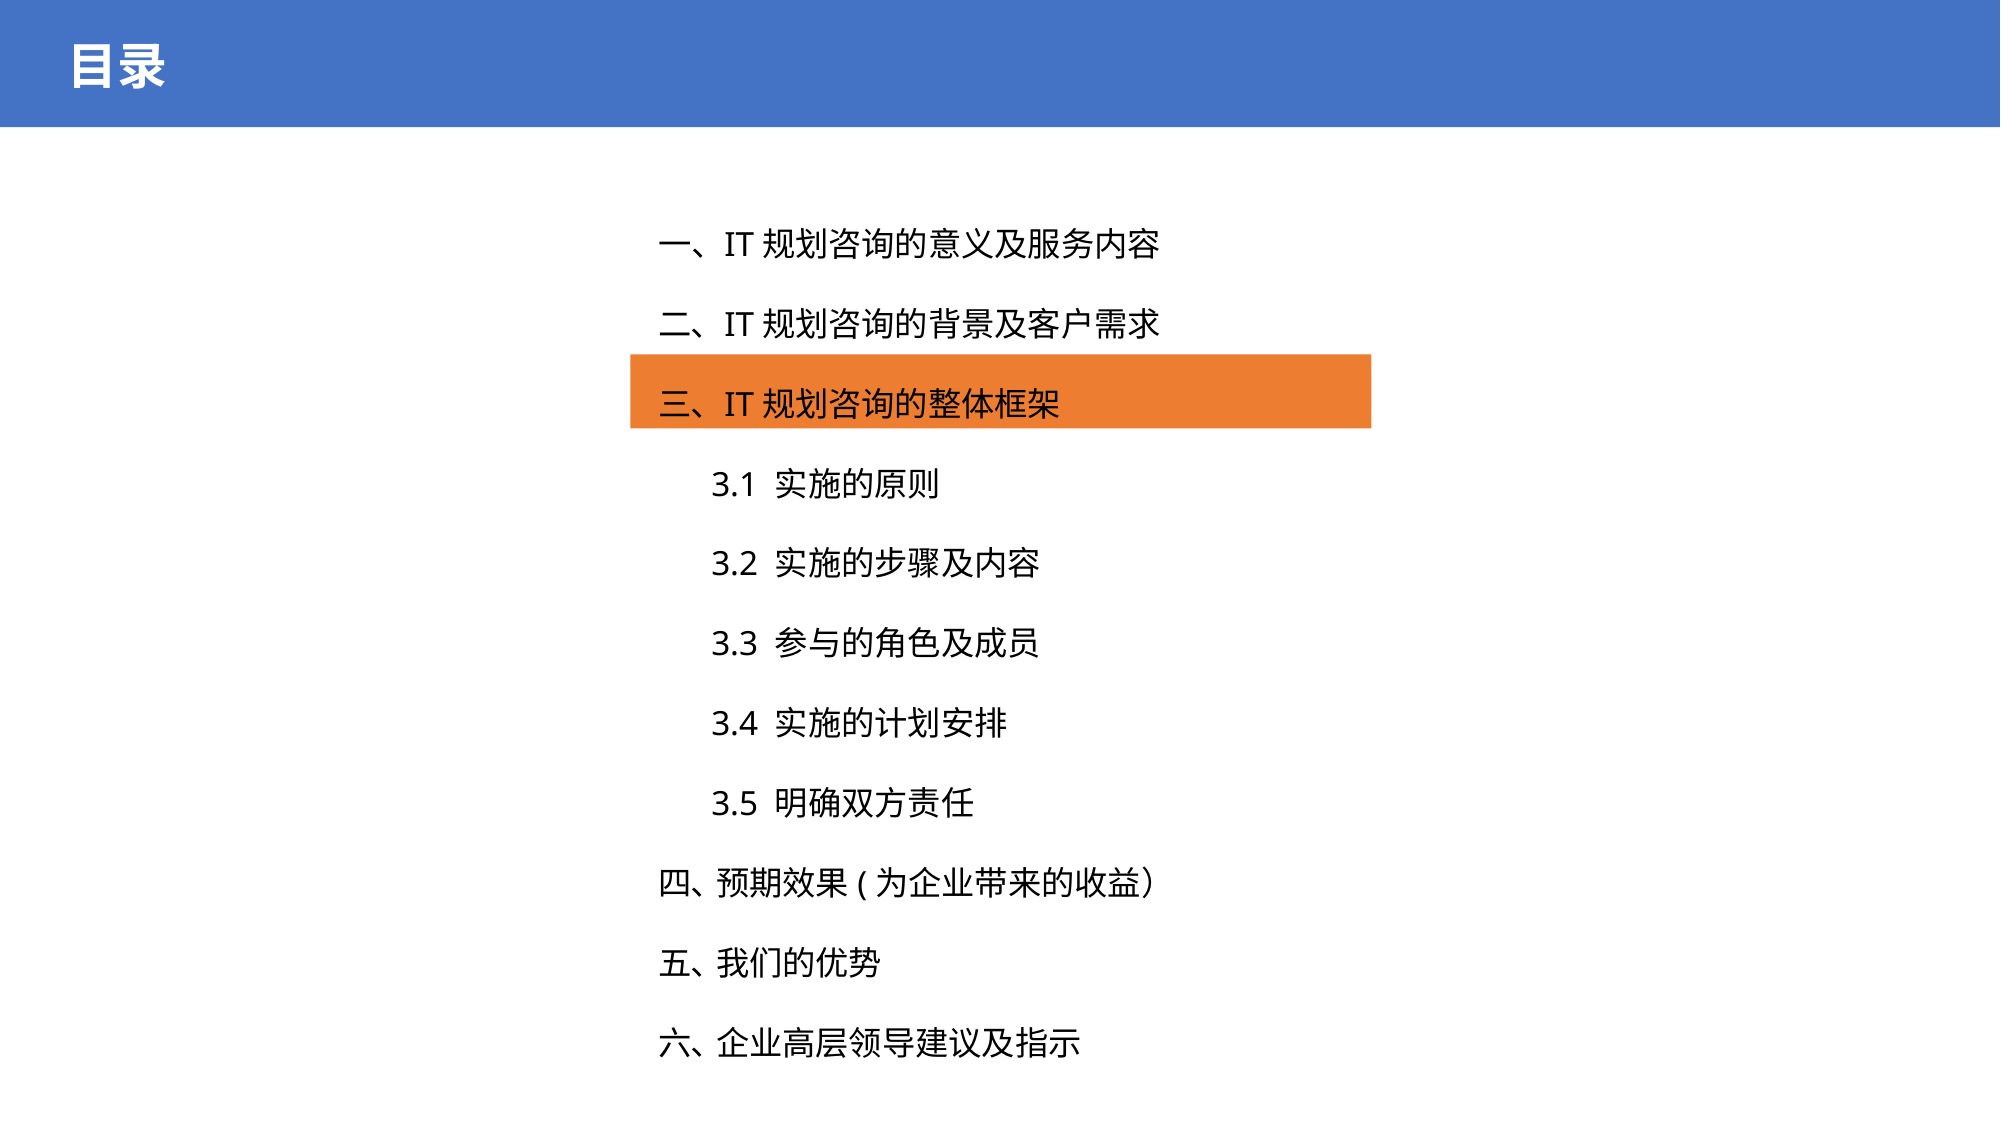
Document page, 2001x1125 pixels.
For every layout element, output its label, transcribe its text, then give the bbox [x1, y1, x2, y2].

text_box 目录 [53, 26, 183, 102]
text_box [629, 353, 644, 429]
text_box 一､ IT规划咨询的意义及服务内容 二､ IT规划咨询的背景及客户需求 三､ IT规划咨询的整体框架 3.1 实施的原则 3.2 实施的步骤及内容 3.3 参与的角色及成员 3.4 实施的计划安排 3.5 明确双方责任 四､ 预期效果(为企业带来的收益） 五､ 我们的优势 六､ 企业高层领导建议及指示 [644, 175, 1317, 1069]
text_box [1317, 353, 1372, 429]
